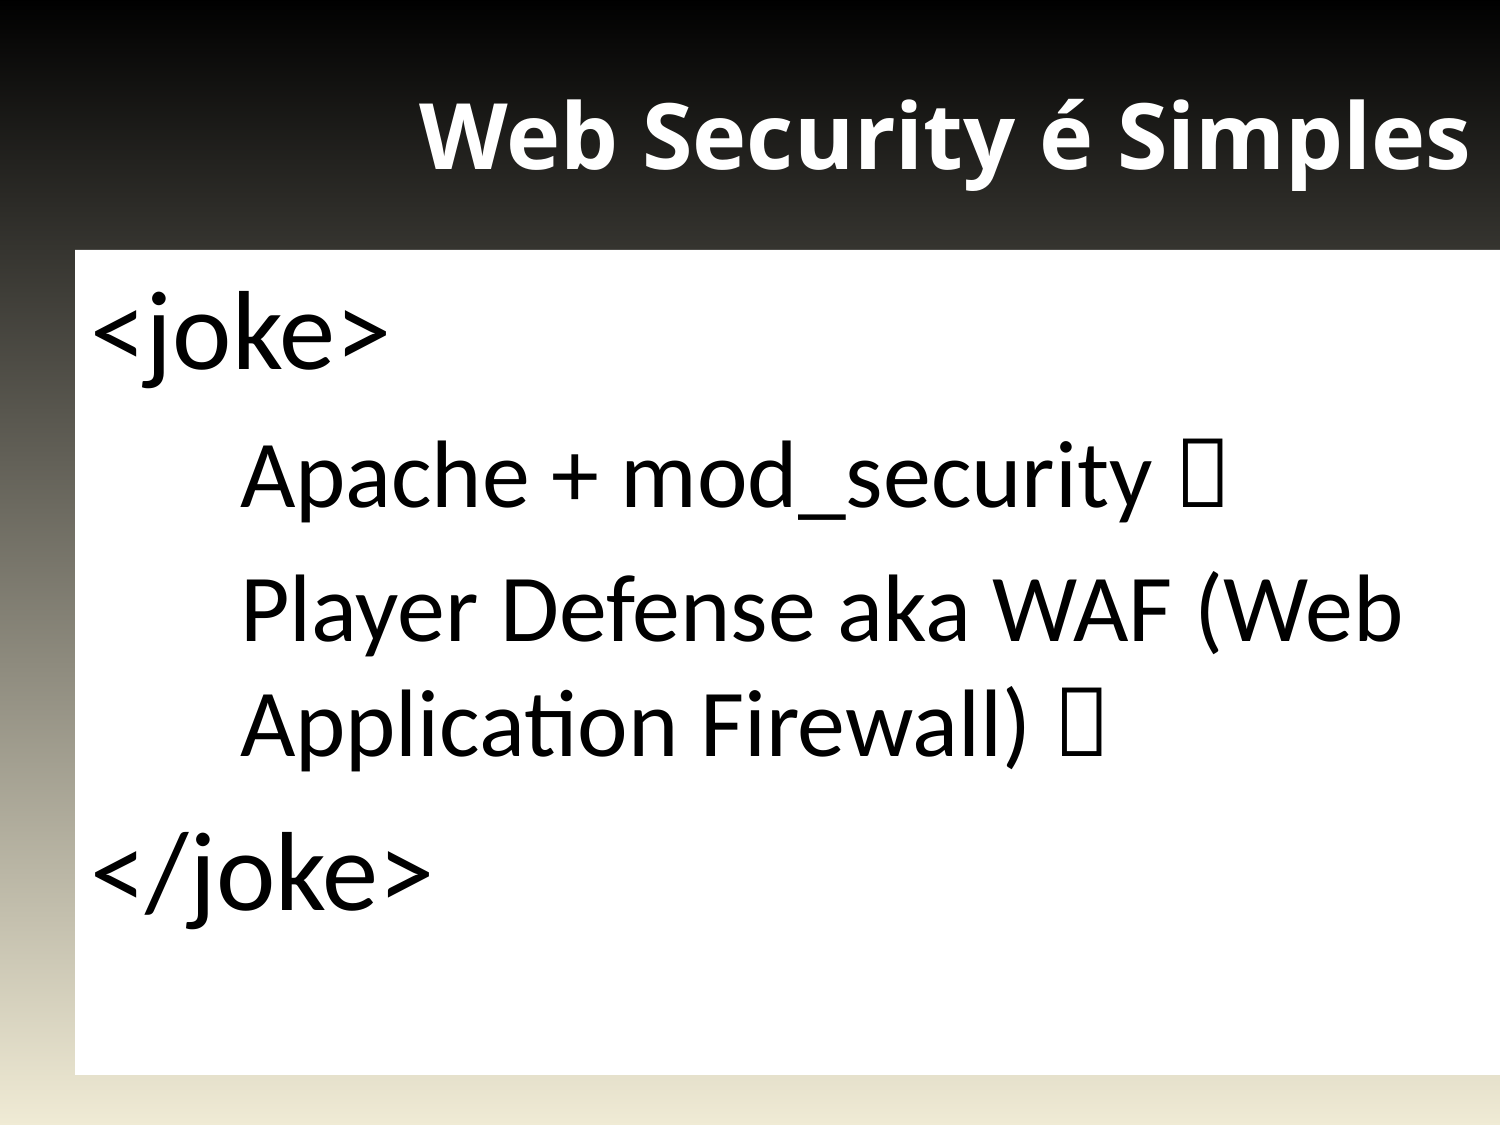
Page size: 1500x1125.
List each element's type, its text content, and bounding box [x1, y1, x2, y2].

subtitle <joke> Apache + mod_security  Player Defense aka WAF (Web Application Firewall)  </joke> [75, 249, 1500, 1075]
title Web Security é Simples [212, 12, 1488, 249]
